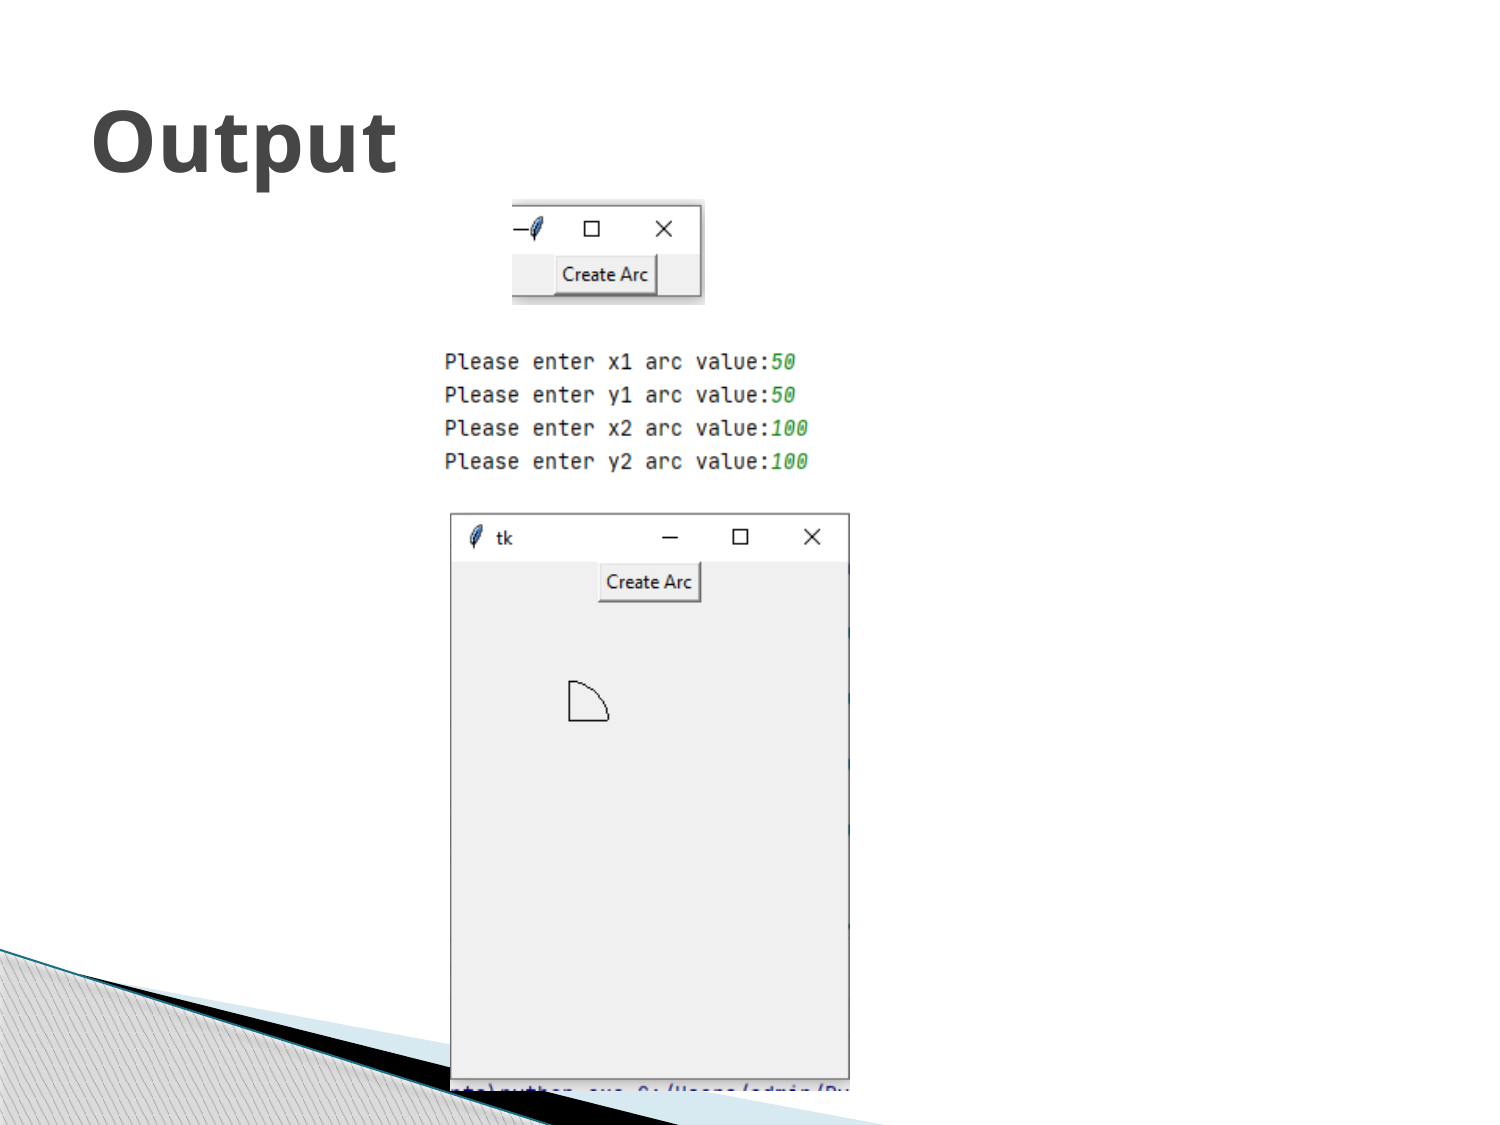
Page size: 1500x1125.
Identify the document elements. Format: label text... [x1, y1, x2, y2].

picture [437, 349, 815, 493]
title Output [75, 45, 1425, 233]
picture [449, 512, 851, 1091]
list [512, 199, 705, 305]
